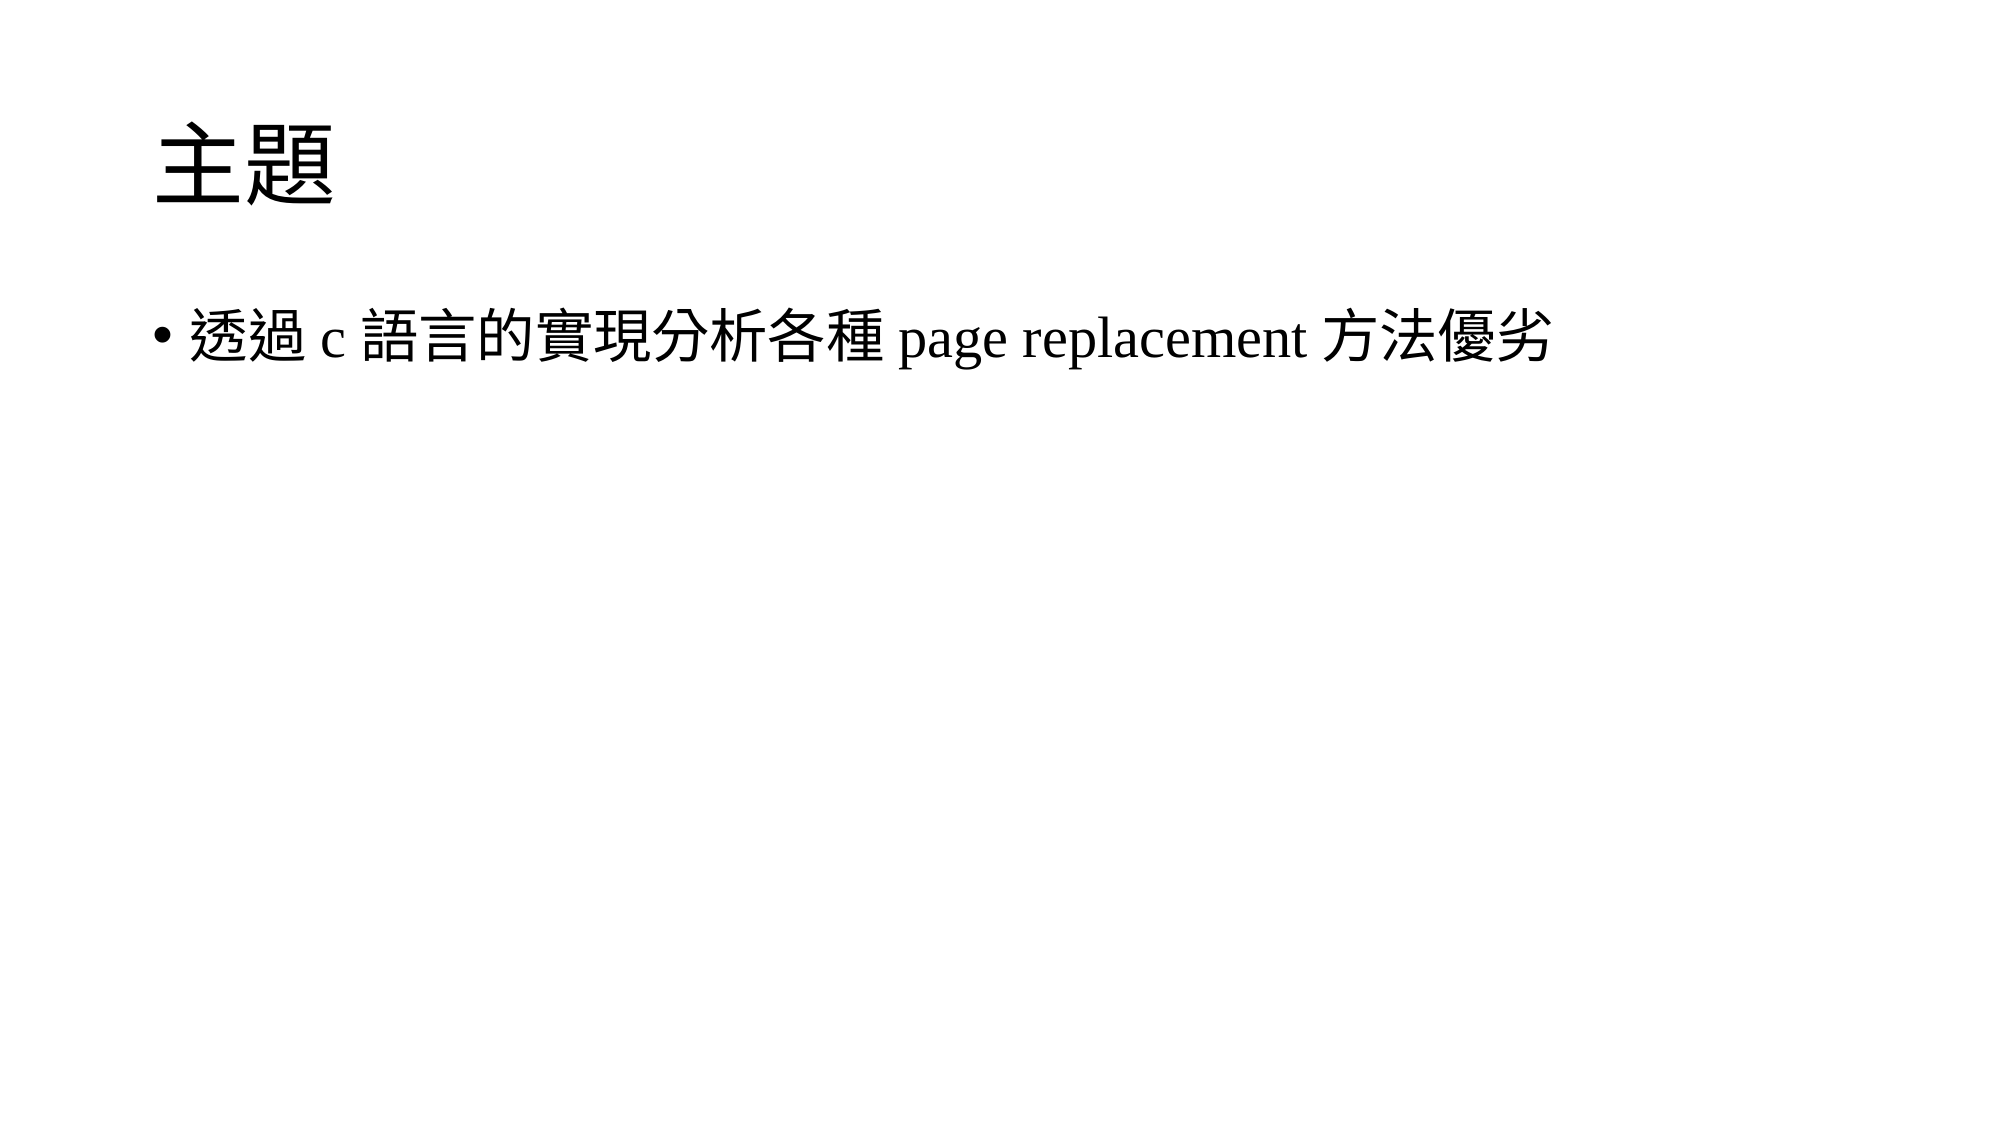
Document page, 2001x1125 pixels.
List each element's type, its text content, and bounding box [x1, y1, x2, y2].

list 透過c語言的實現分析各種page replacement方法優劣 [137, 299, 1863, 1014]
title 主題 [137, 59, 1863, 278]
